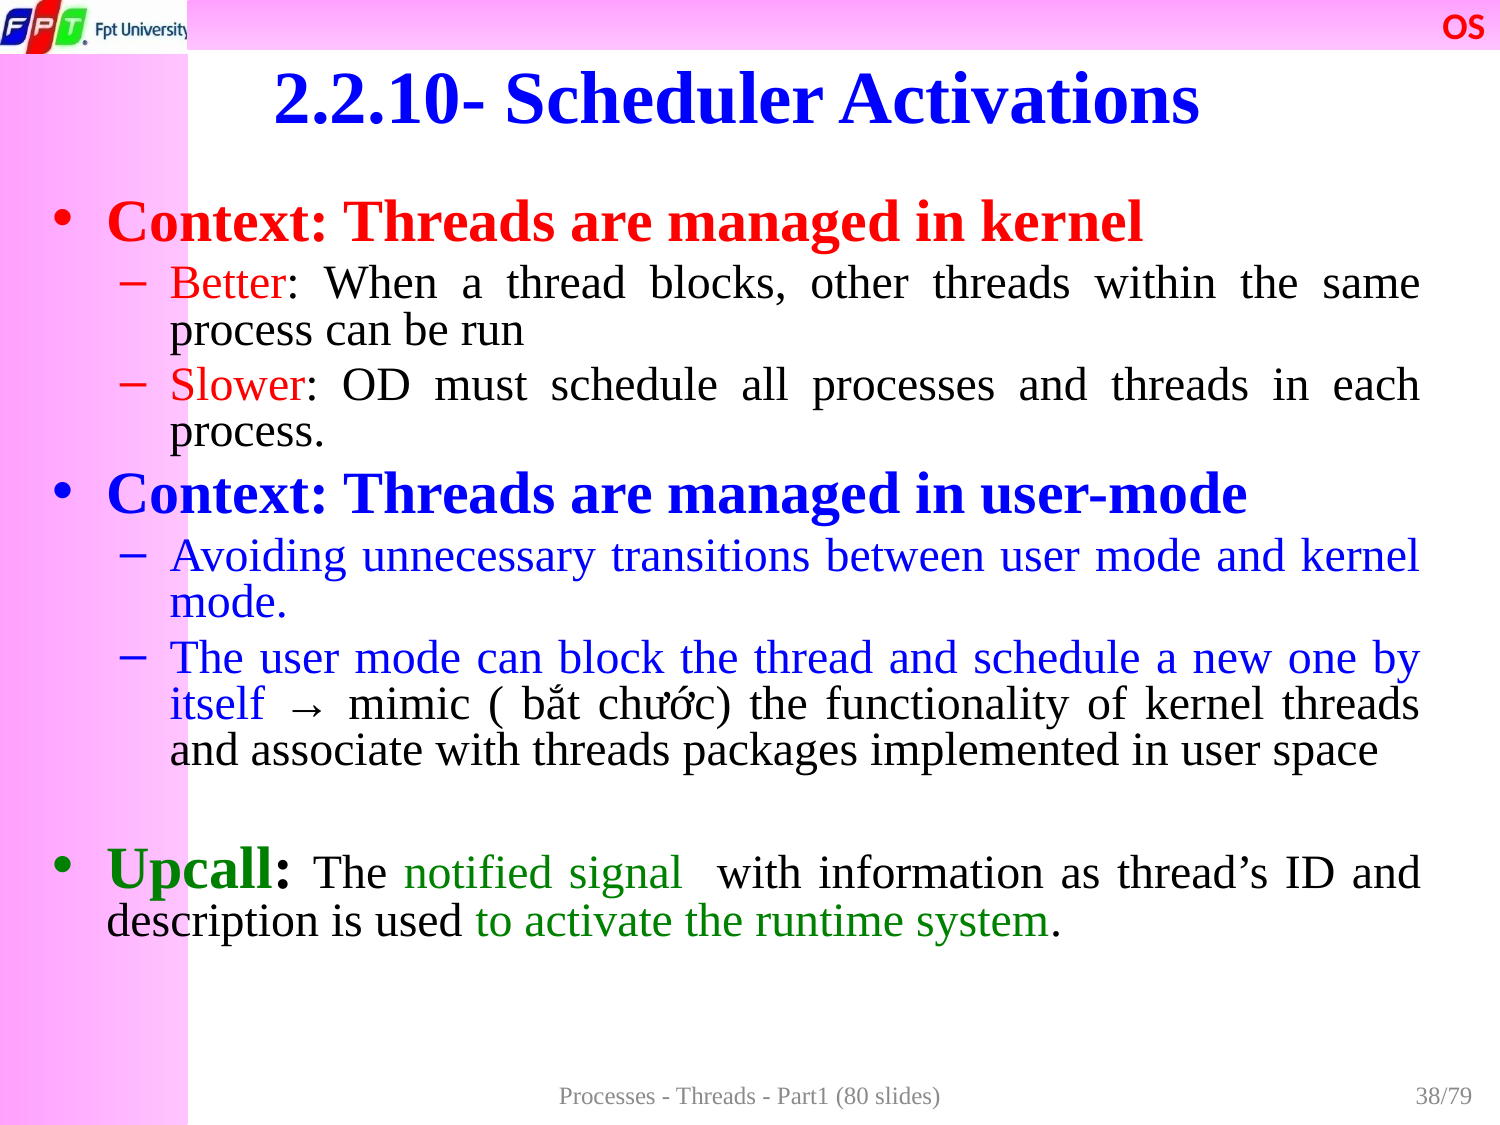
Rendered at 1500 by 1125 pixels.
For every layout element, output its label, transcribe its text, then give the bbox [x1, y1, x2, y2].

footer Processes - Threads - Part1 (80 slides) [512, 1074, 988, 1116]
slide_number 38/79 [1137, 1074, 1488, 1116]
picture [0, 0, 62, 54]
title 2.2.10- Scheduler Activations [62, 0, 1413, 187]
list Context: Threads are managed in kernel Better: When a thread blocks, other threads within the same process can be run Slower: OD must schedule all processes and threads in each process. Context: Threads are managed in user-mode Avoiding unnecessary transitions between user mode and kernel mode. The user mode can block the thread and schedule a new one by itself → mimic ( bắt chước) the functionality of kernel threads and associate with threads packages implemented in user space Upcall: The notified signal with information as thread’s ID and description is used to activate the runtime system. [37, 187, 1438, 963]
